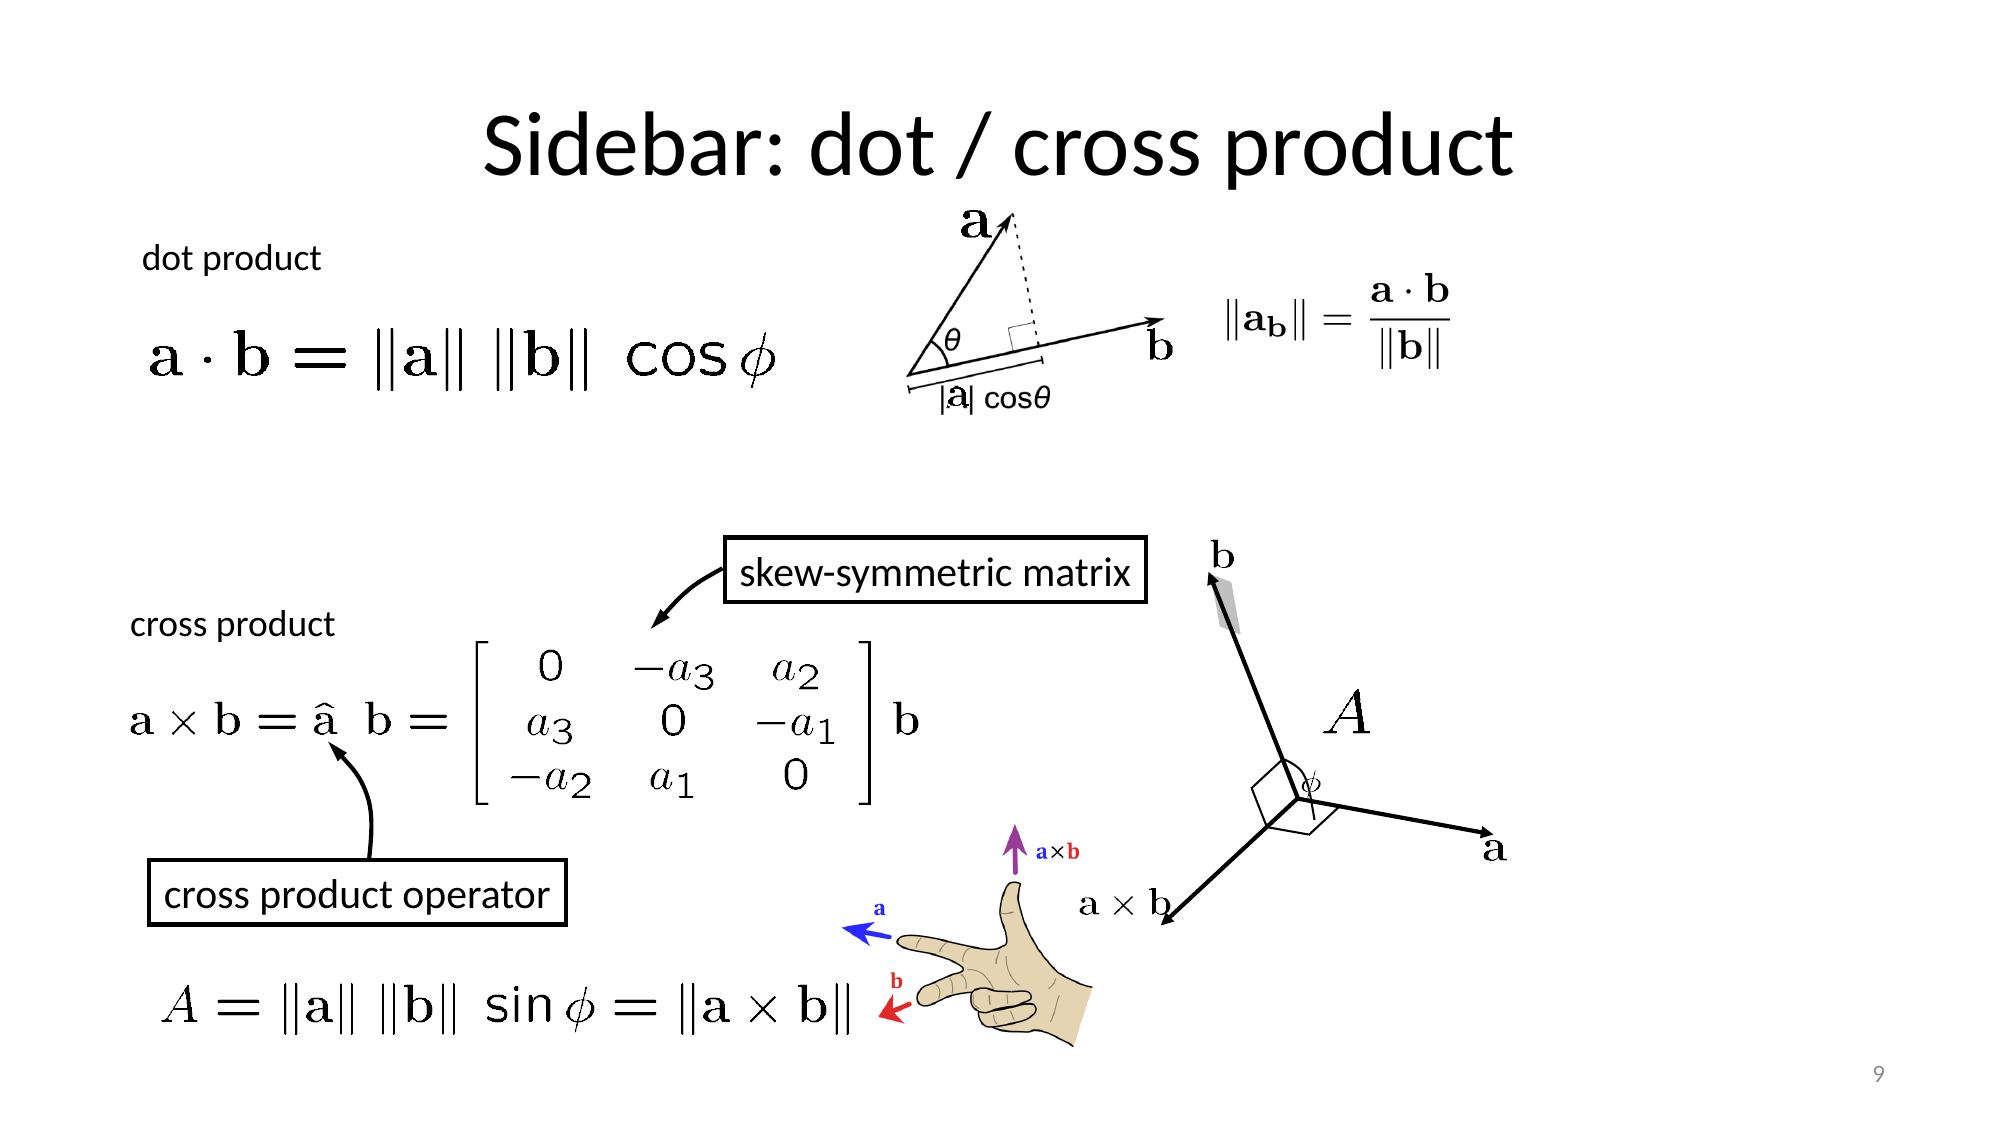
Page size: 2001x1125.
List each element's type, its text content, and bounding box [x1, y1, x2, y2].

text_box dot product [127, 225, 338, 285]
text_box cross product [115, 591, 351, 652]
title Sidebar: dot / cross product [99, 45, 1900, 233]
picture [128, 640, 921, 806]
slide_number 9 [1433, 1042, 1900, 1103]
text_box skew-symmetric matrix [724, 537, 1147, 603]
picture [1227, 272, 1451, 369]
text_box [1078, 539, 1509, 926]
picture [149, 328, 775, 395]
text_box cross product operator [149, 859, 566, 925]
picture [157, 821, 1094, 1048]
text_box [353, 814, 372, 861]
text_box [650, 568, 723, 629]
picture [902, 207, 1174, 425]
